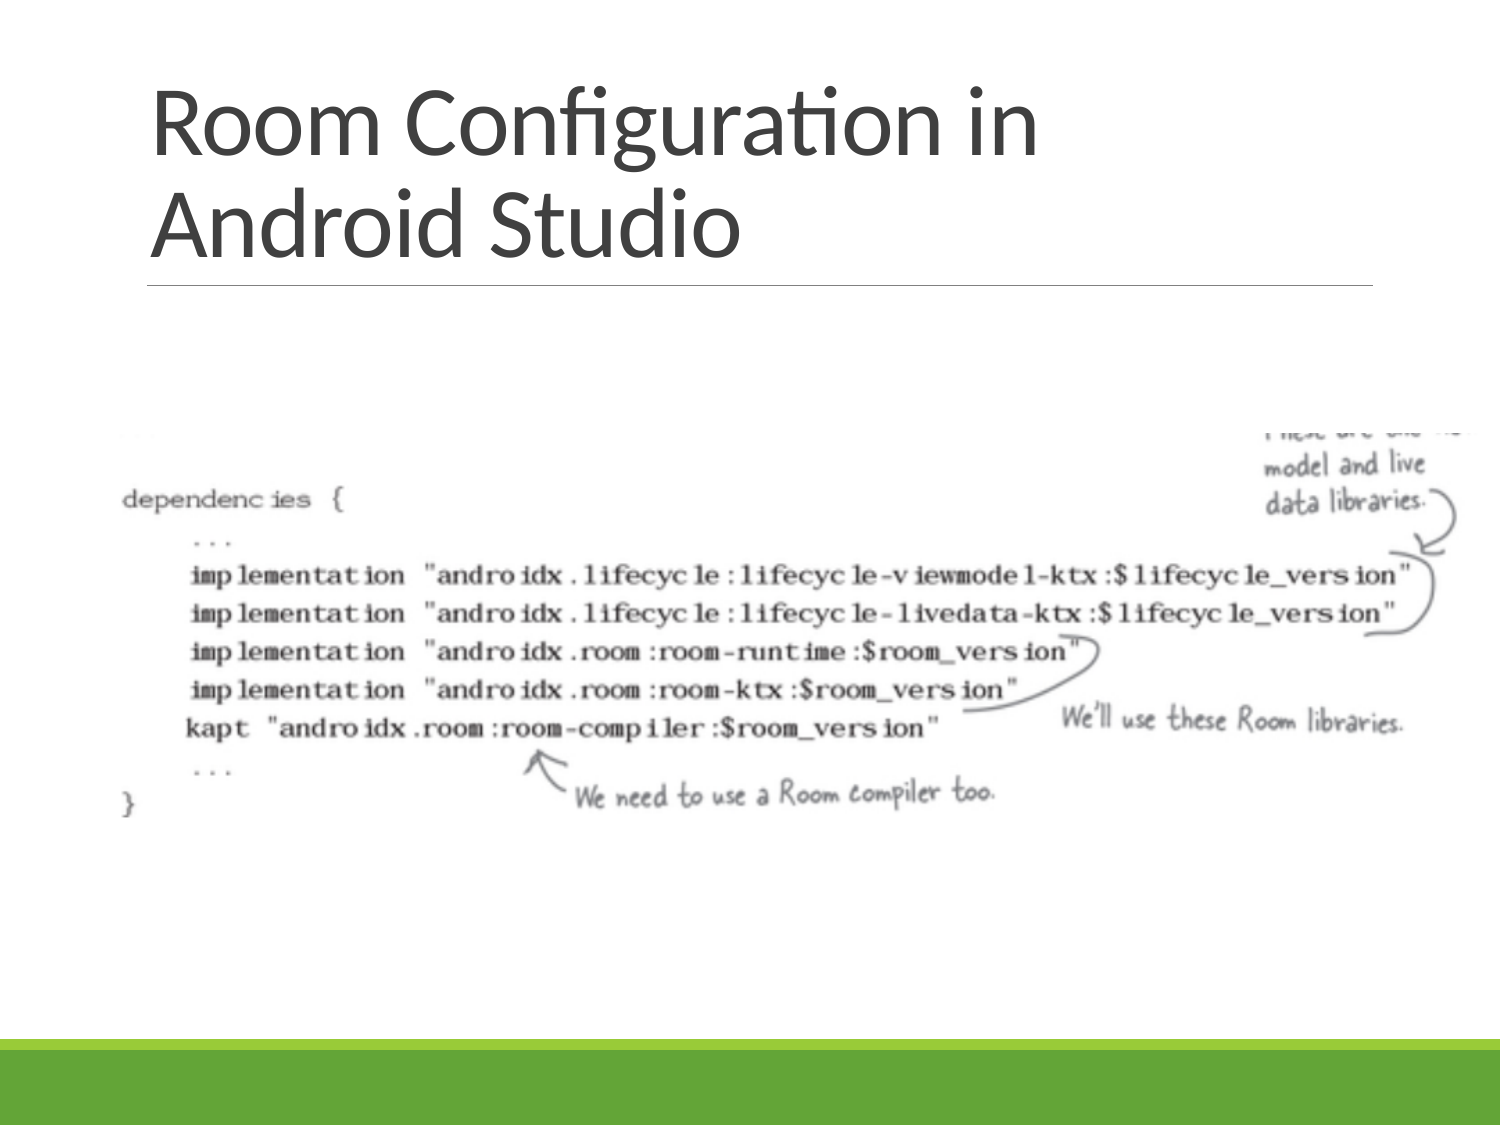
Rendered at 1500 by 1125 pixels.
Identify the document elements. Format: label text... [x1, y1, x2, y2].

title Room Configuration in Android Studio [135, 47, 1373, 285]
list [109, 432, 1479, 838]
